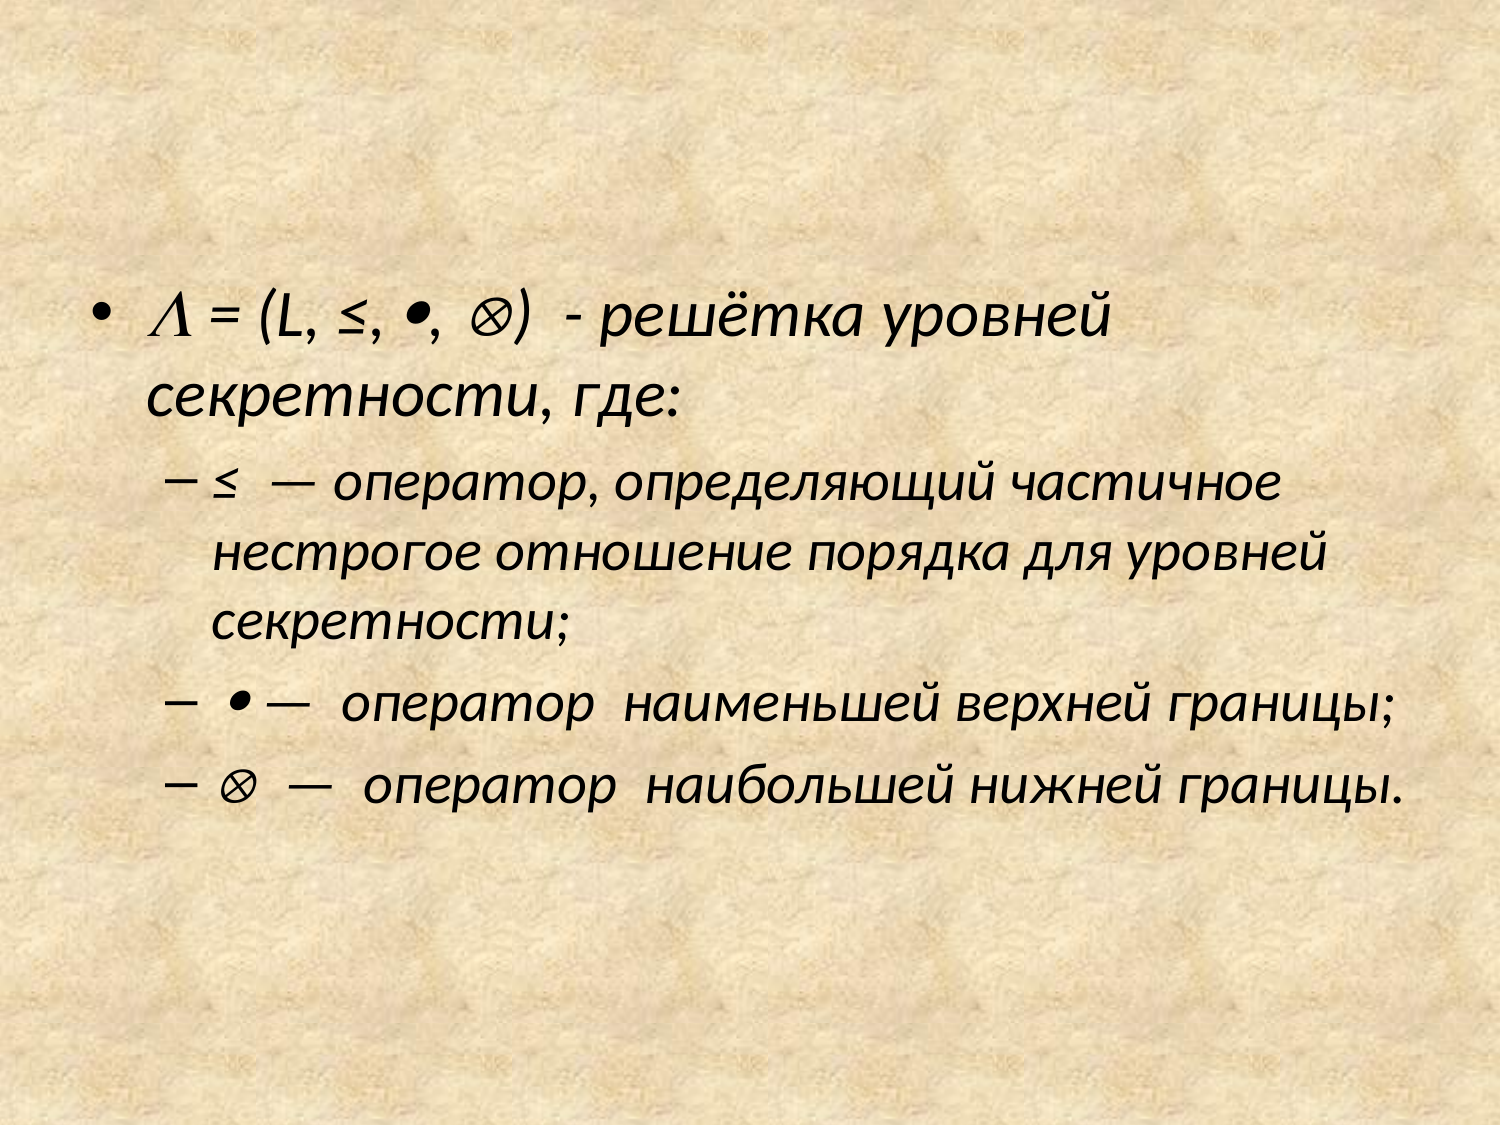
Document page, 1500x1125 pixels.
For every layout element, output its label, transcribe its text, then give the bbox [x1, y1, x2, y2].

list  = (L, ≤, , ) - решётка уровней секретности, где: ≤ — оператор, определяющий частичное нестрогое отношение порядка для уровней секретности;  — оператор наименьшей верхней границы;  — оператор наибольшей нижней границы. [74, 262, 1426, 1006]
picture [0, 0, 1500, 1125]
